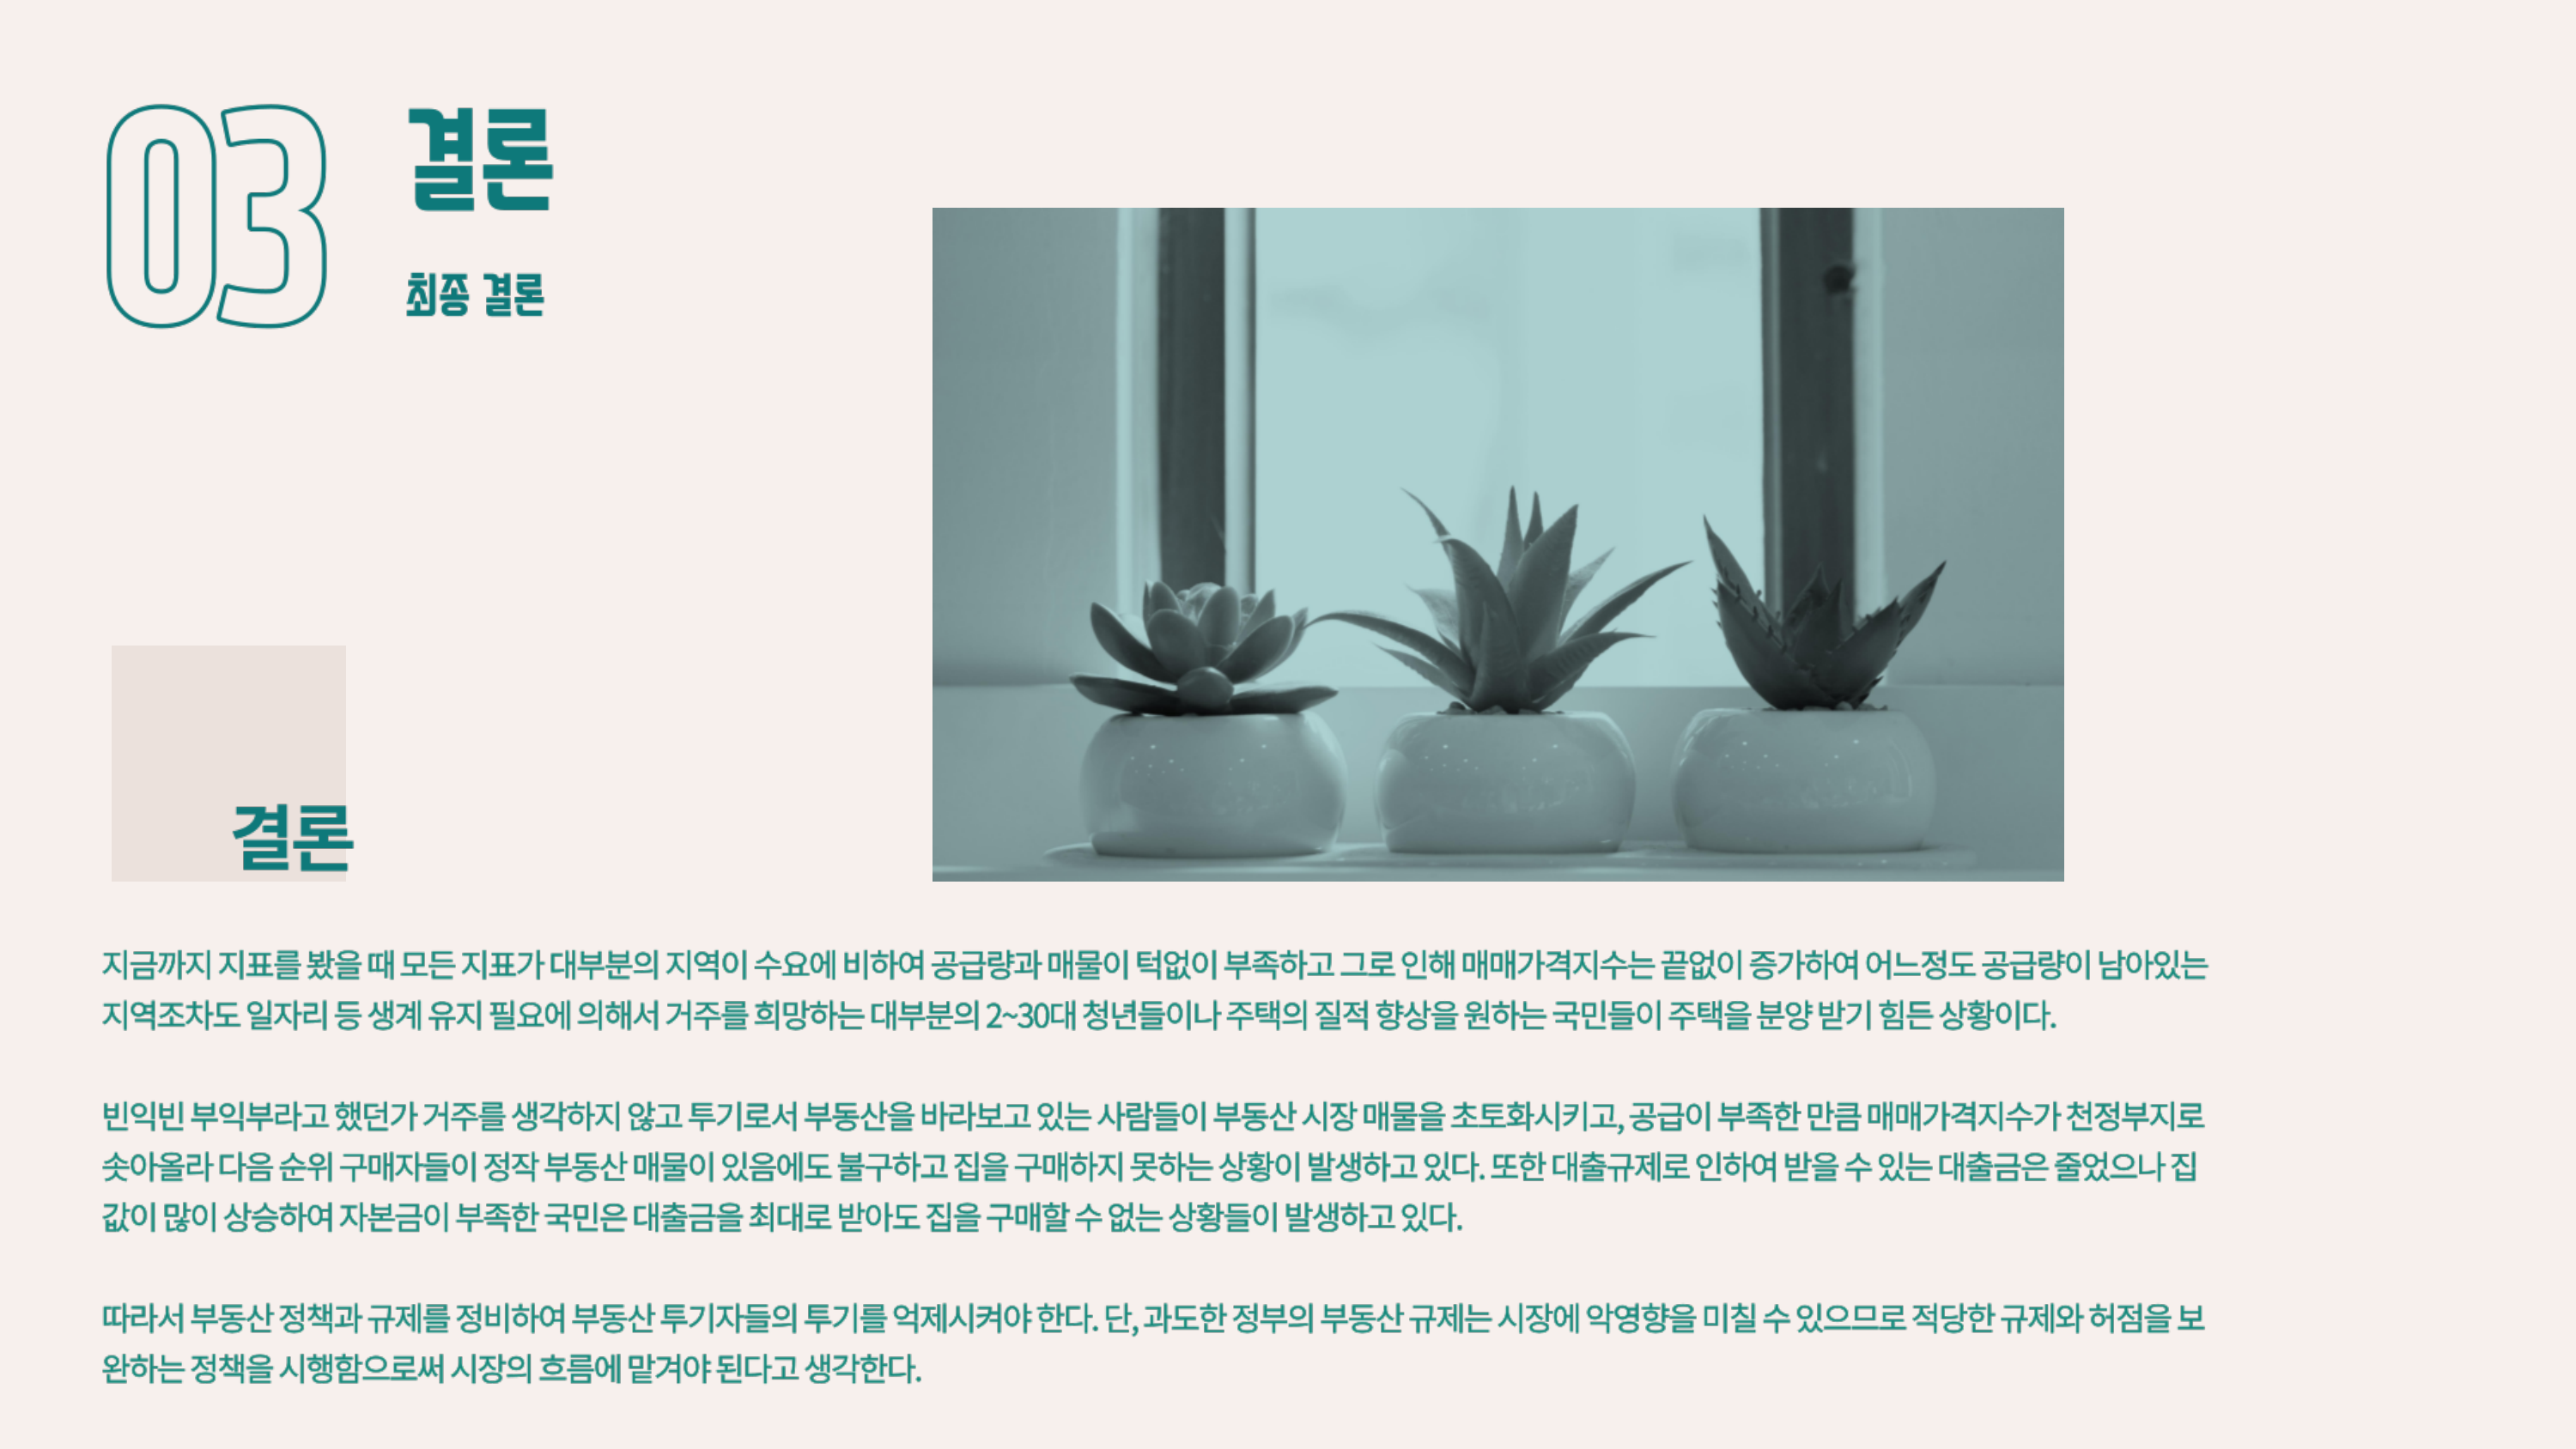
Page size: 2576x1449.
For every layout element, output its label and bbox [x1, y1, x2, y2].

text_box [112, 731, 347, 882]
picture [218, 773, 389, 904]
picture [0, 0, 677, 724]
text_box [933, 208, 2065, 882]
picture [95, 936, 2225, 1408]
